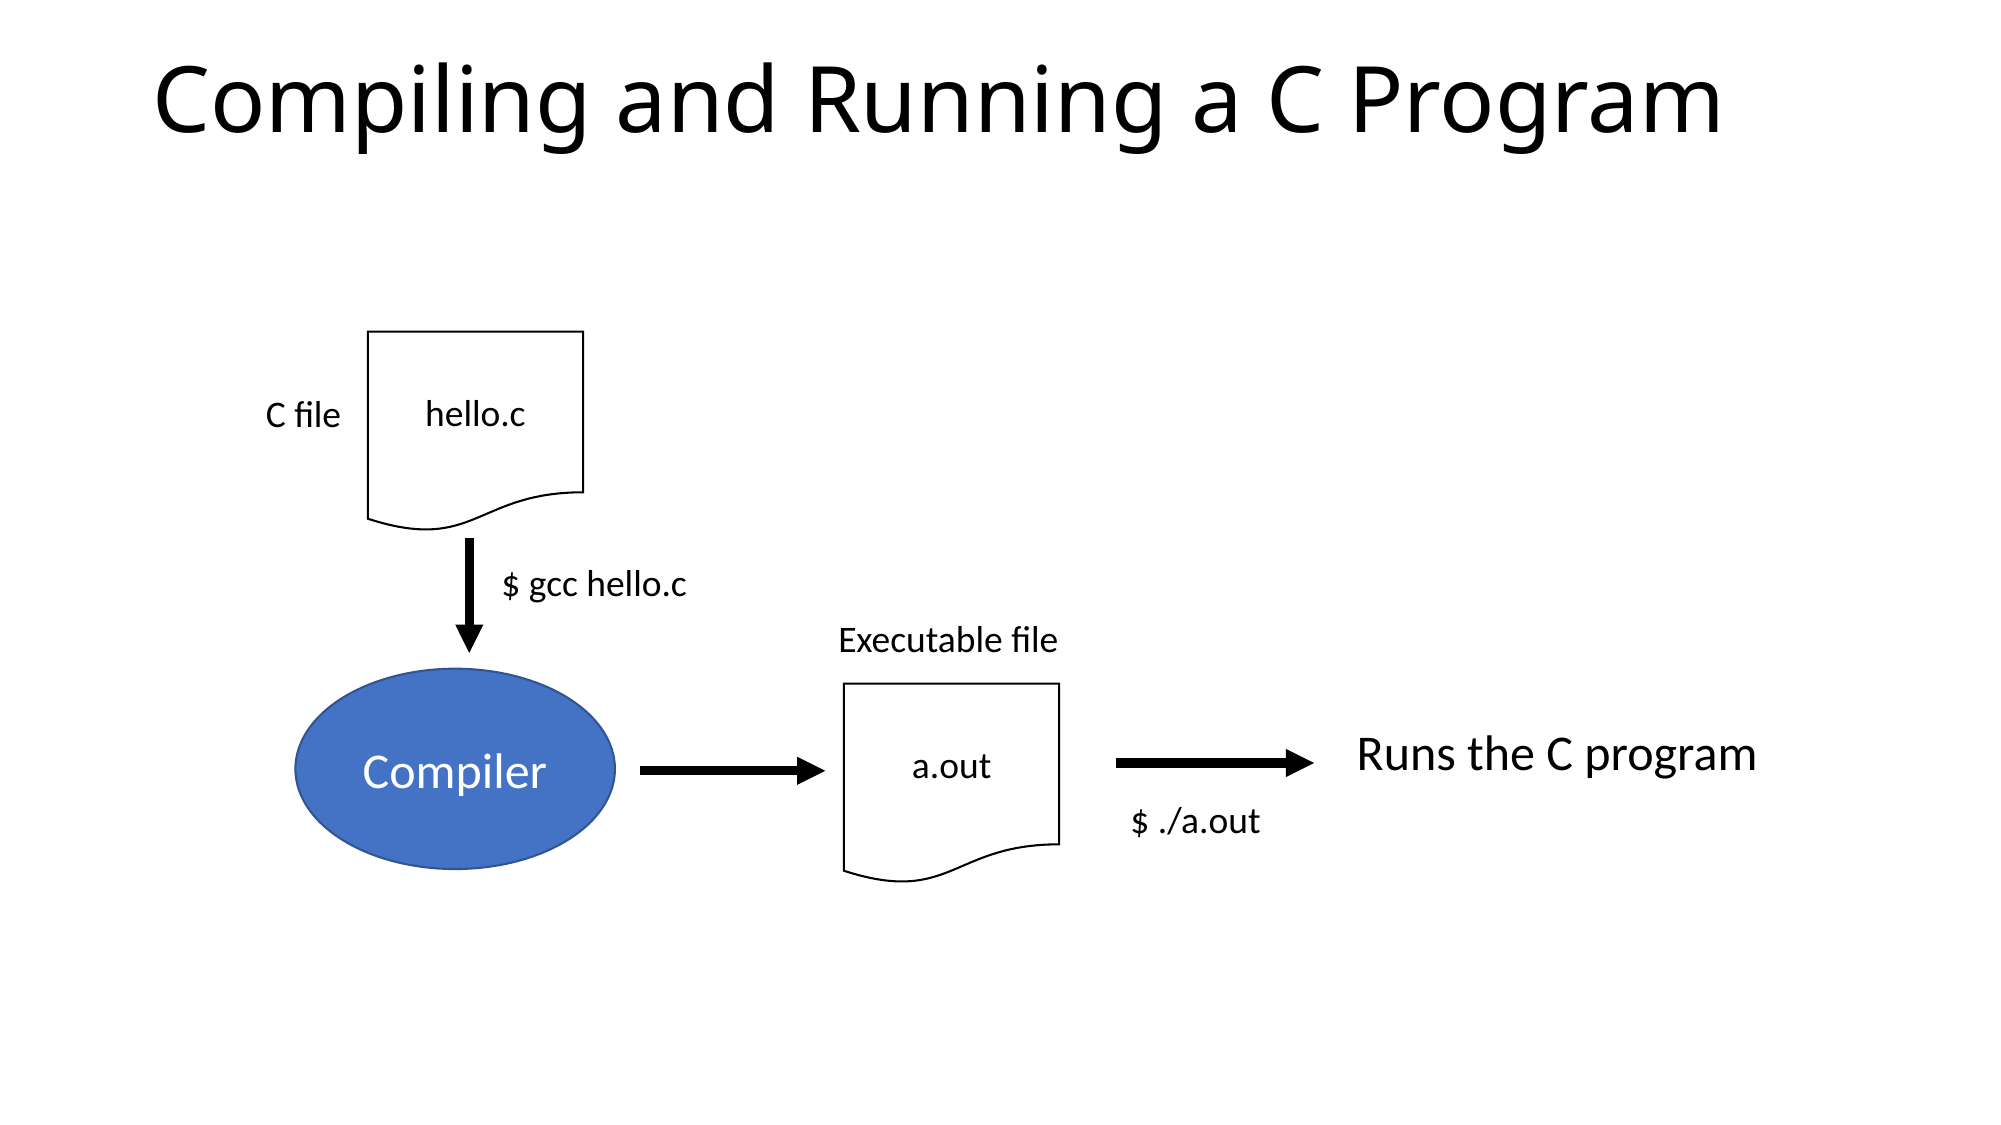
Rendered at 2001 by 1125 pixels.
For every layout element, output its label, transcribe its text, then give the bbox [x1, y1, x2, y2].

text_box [251, 331, 1315, 884]
text_box Runs the C program [1341, 712, 1820, 788]
title Compiling and Running a C Program [137, 0, 1863, 212]
